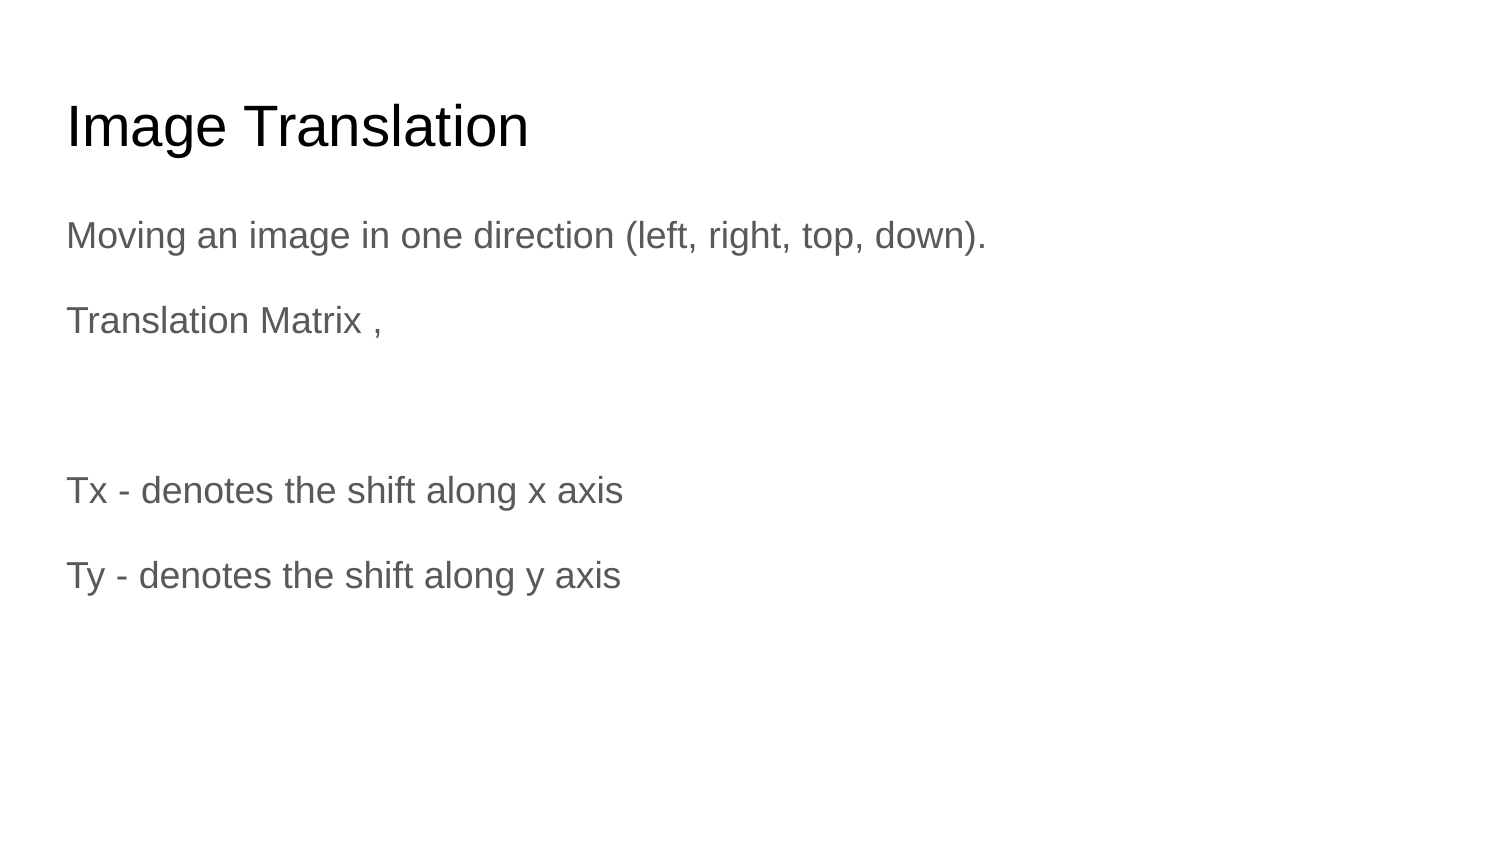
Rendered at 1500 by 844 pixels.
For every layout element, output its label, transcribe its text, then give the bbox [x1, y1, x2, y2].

title Image Translation [51, 72, 1449, 167]
